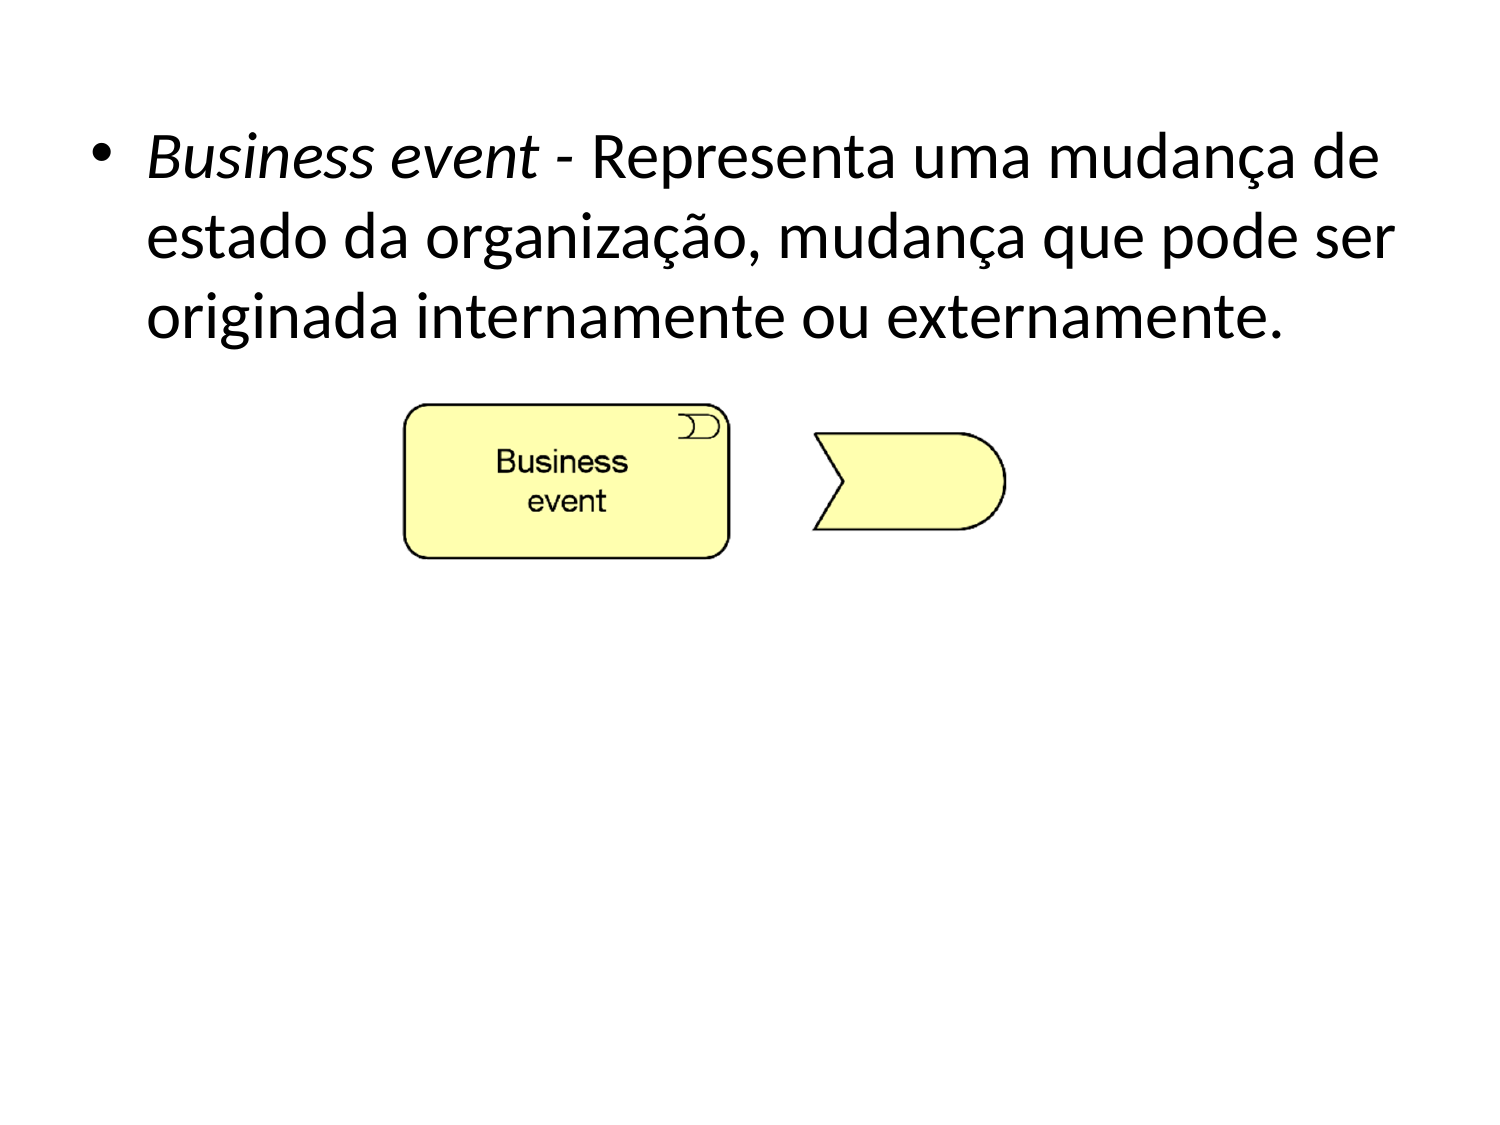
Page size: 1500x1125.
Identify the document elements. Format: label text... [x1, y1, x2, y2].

list Business event - Representa uma mudança de estado da organização, mudança que pode ser originada internamente ou externamente. [75, 104, 1425, 1005]
picture [402, 402, 1007, 560]
